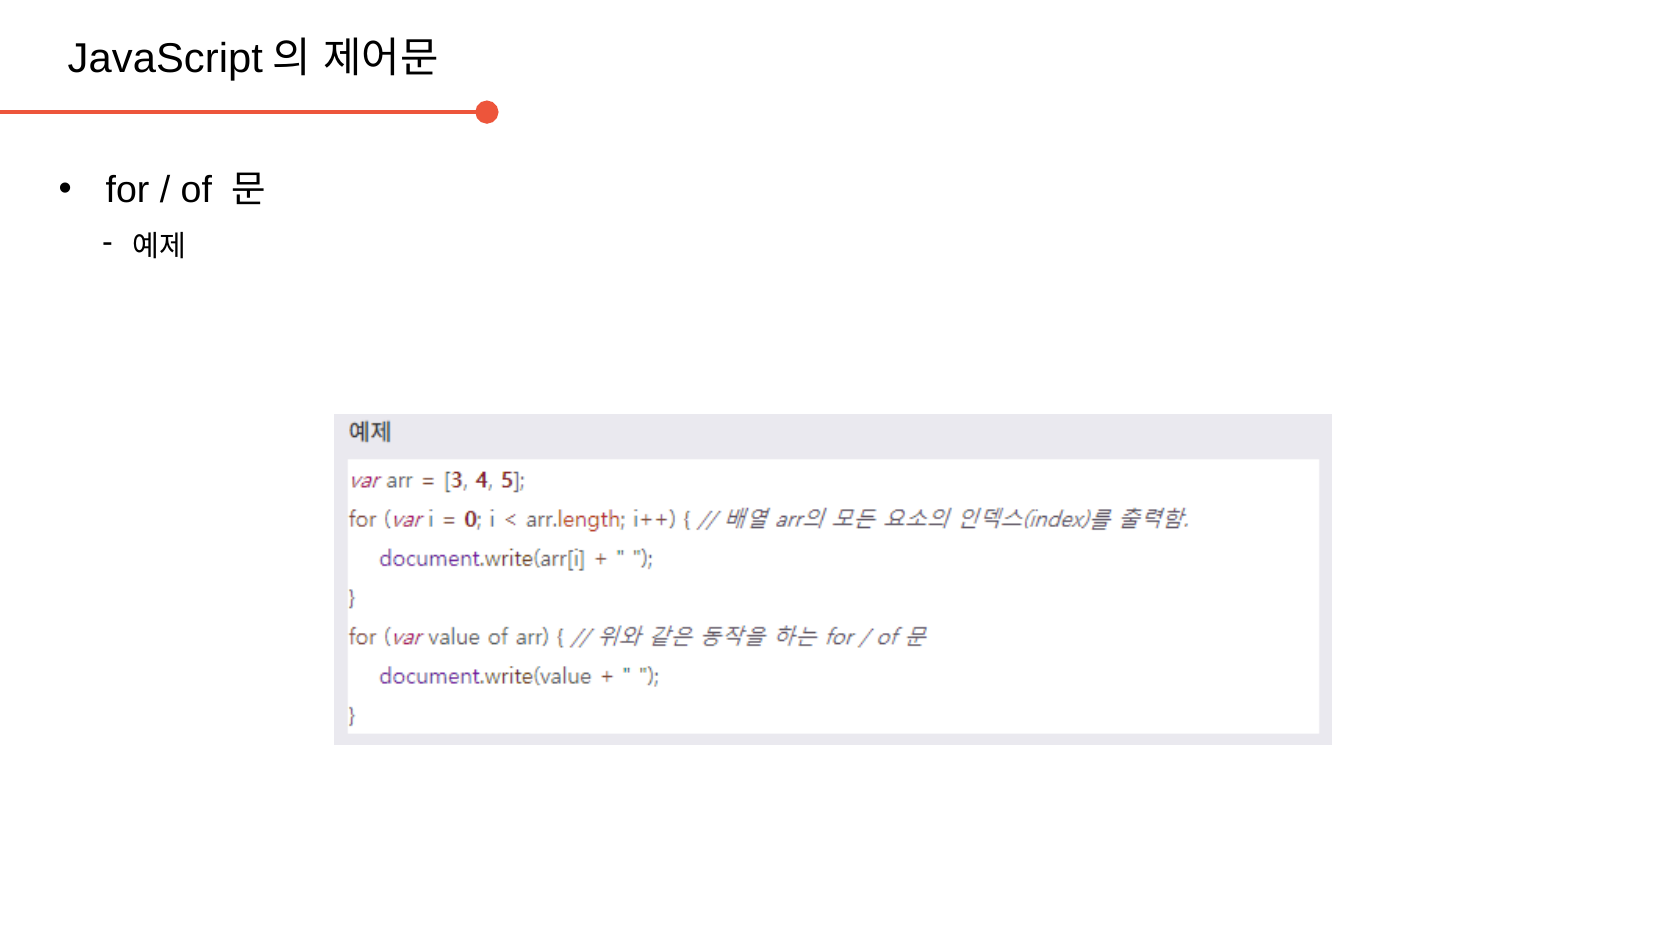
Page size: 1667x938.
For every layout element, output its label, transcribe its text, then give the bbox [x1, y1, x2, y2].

picture [334, 414, 1332, 745]
text_box JavaScript의 제어문 [52, 23, 964, 88]
text_box for / of 문 예제 [43, 135, 1616, 271]
